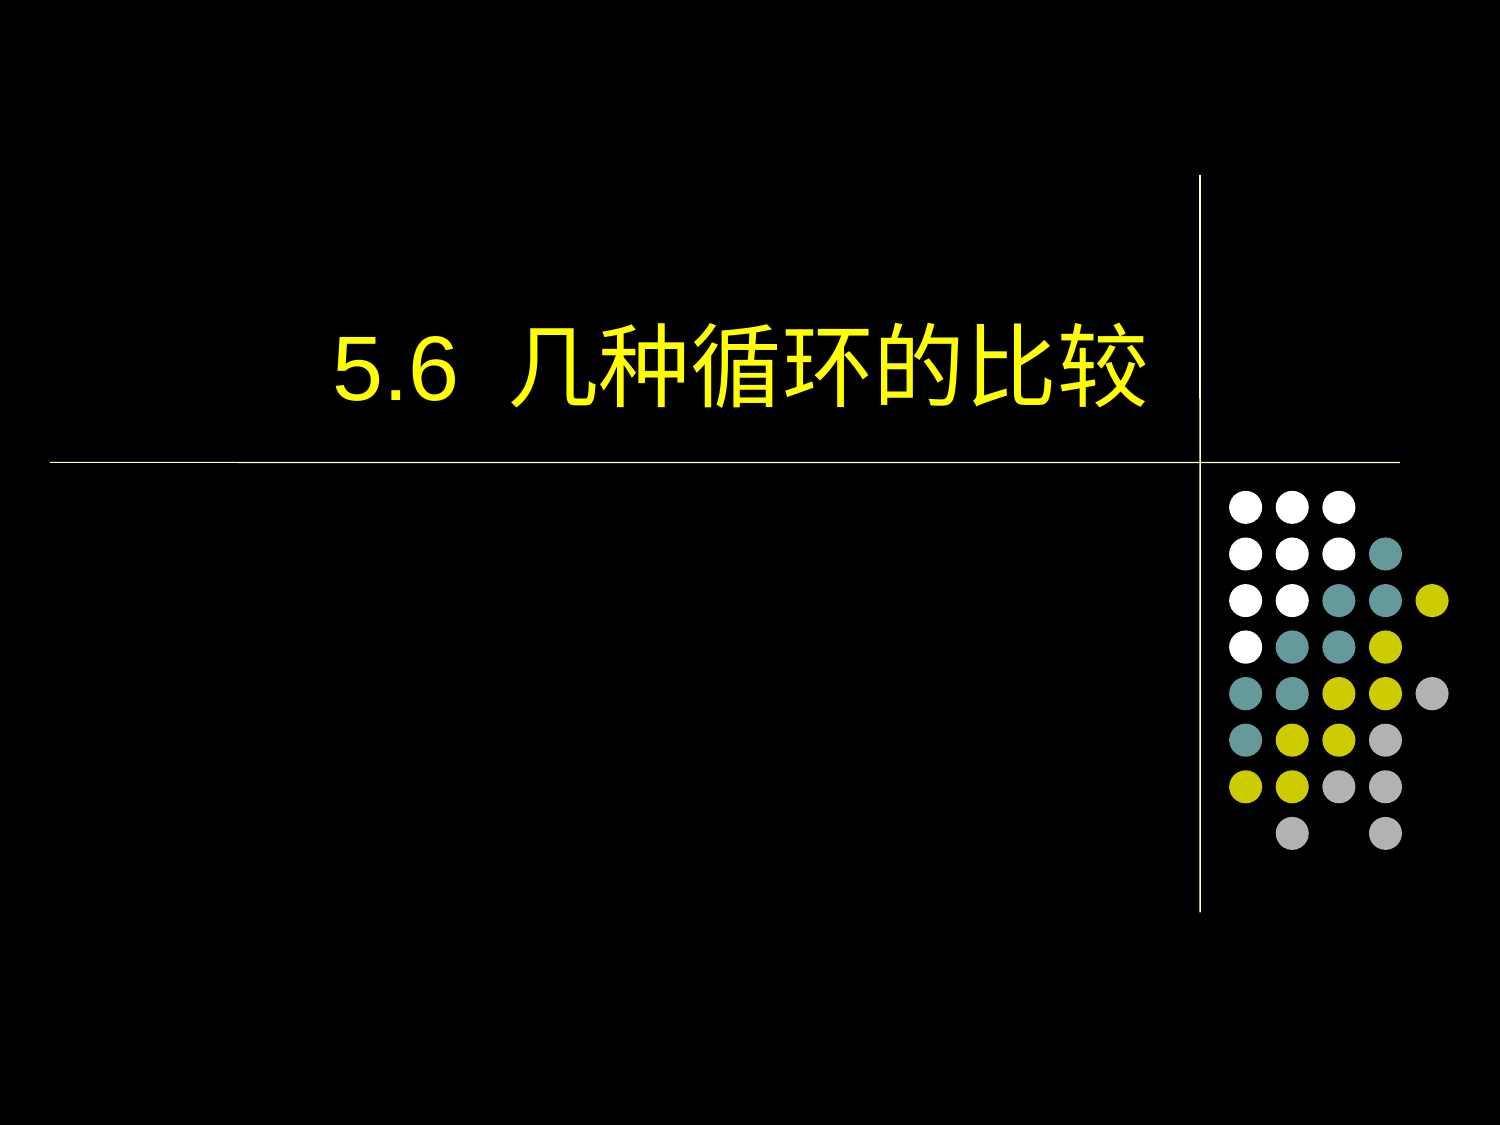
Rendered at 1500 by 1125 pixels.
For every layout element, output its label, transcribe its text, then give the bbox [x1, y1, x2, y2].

title 5.6 几种循环的比较 [51, 76, 1165, 427]
